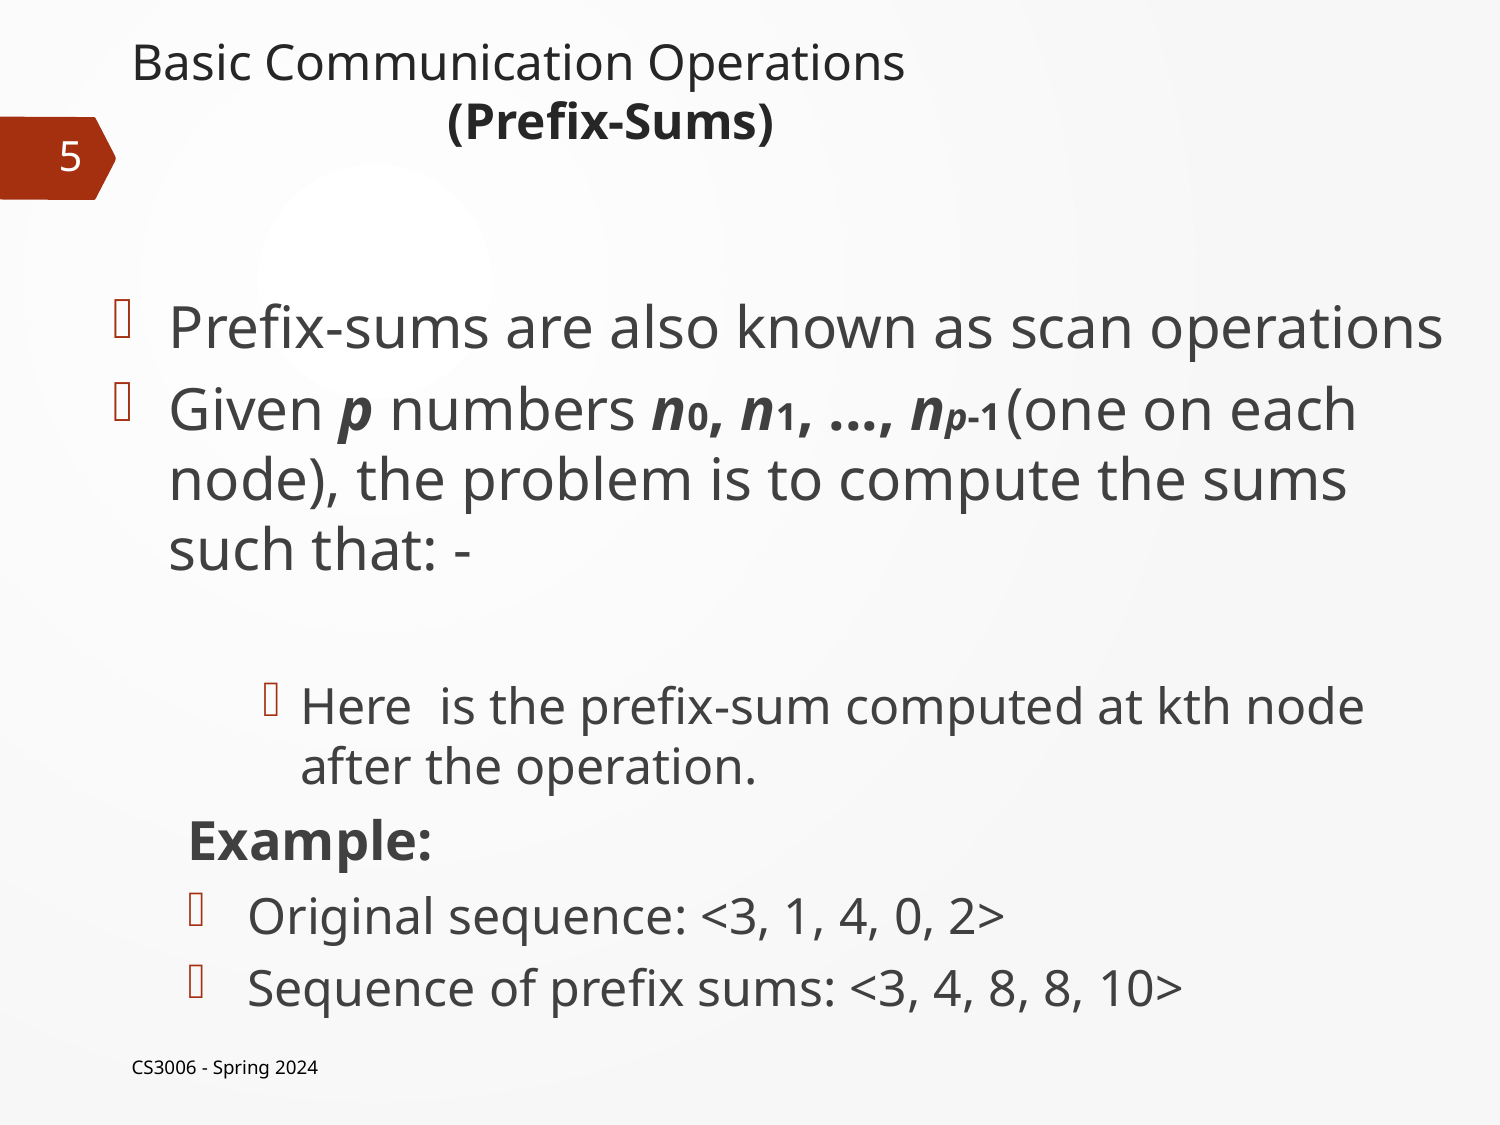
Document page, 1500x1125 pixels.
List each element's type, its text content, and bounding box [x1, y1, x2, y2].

title Basic Communication Operations (Prefix-Sums) [116, 23, 1483, 158]
footer CS3006 - Spring 2024 [116, 1037, 1139, 1098]
slide_number 5 [1, 128, 98, 189]
